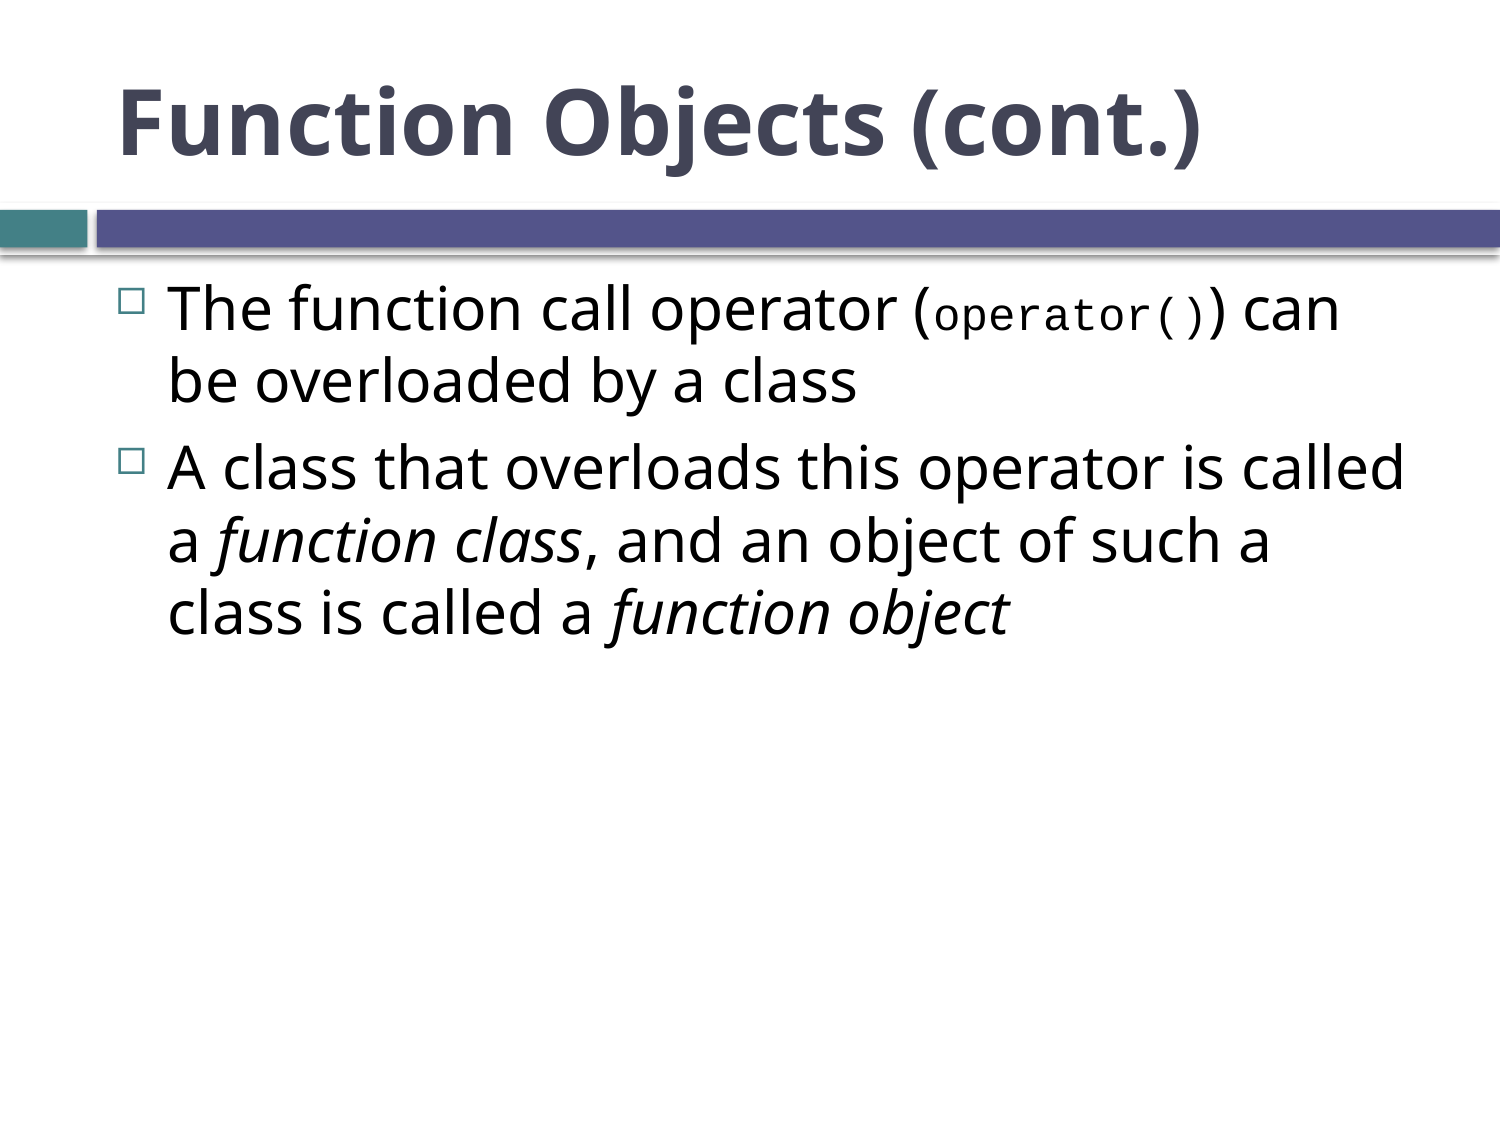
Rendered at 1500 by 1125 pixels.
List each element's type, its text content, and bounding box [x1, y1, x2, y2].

title Function Objects (cont.) [100, 37, 1439, 201]
list The function call operator (operator()) can be overloaded by a class A class that overloads this operator is called a function class, and an object of such a class is called a function object [100, 262, 1439, 1063]
